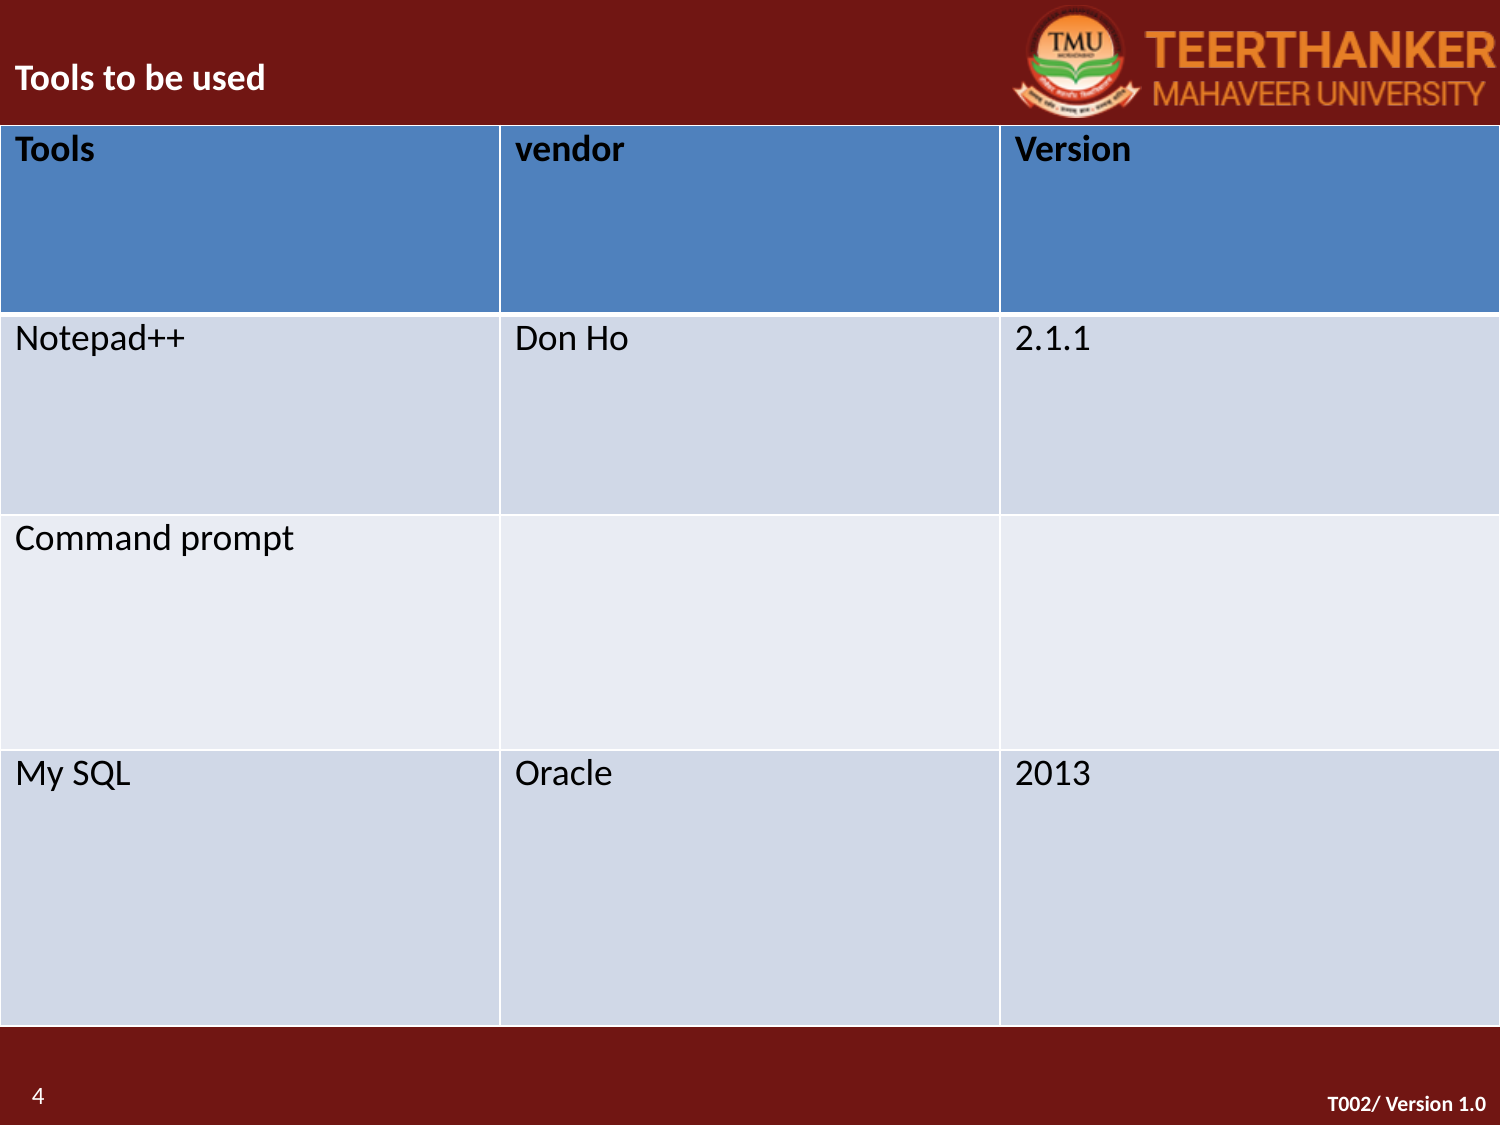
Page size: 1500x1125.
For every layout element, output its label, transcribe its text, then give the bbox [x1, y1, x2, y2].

text_box 4 [0, 1065, 77, 1125]
table_cell 2013 [1001, 751, 1499, 1025]
table_header Tools [1, 126, 499, 312]
picture [1012, 5, 1498, 119]
table_cell Notepad++ [1, 317, 499, 514]
table_cell [501, 516, 999, 749]
table_cell [1001, 516, 1499, 749]
table_cell 2.1.1 [1001, 317, 1499, 514]
text_box Tools to be used [0, 0, 1500, 125]
table_cell My SQL [1, 751, 499, 1025]
table_cell Oracle [501, 751, 999, 1025]
table_header Version [1001, 126, 1499, 312]
table_cell Don Ho [501, 317, 999, 514]
text_box [0, 1027, 1500, 1125]
text_box T002/ Version 1.0 [1312, 1081, 1500, 1123]
table_cell Command prompt [1, 516, 499, 749]
table_header vendor [501, 126, 999, 312]
